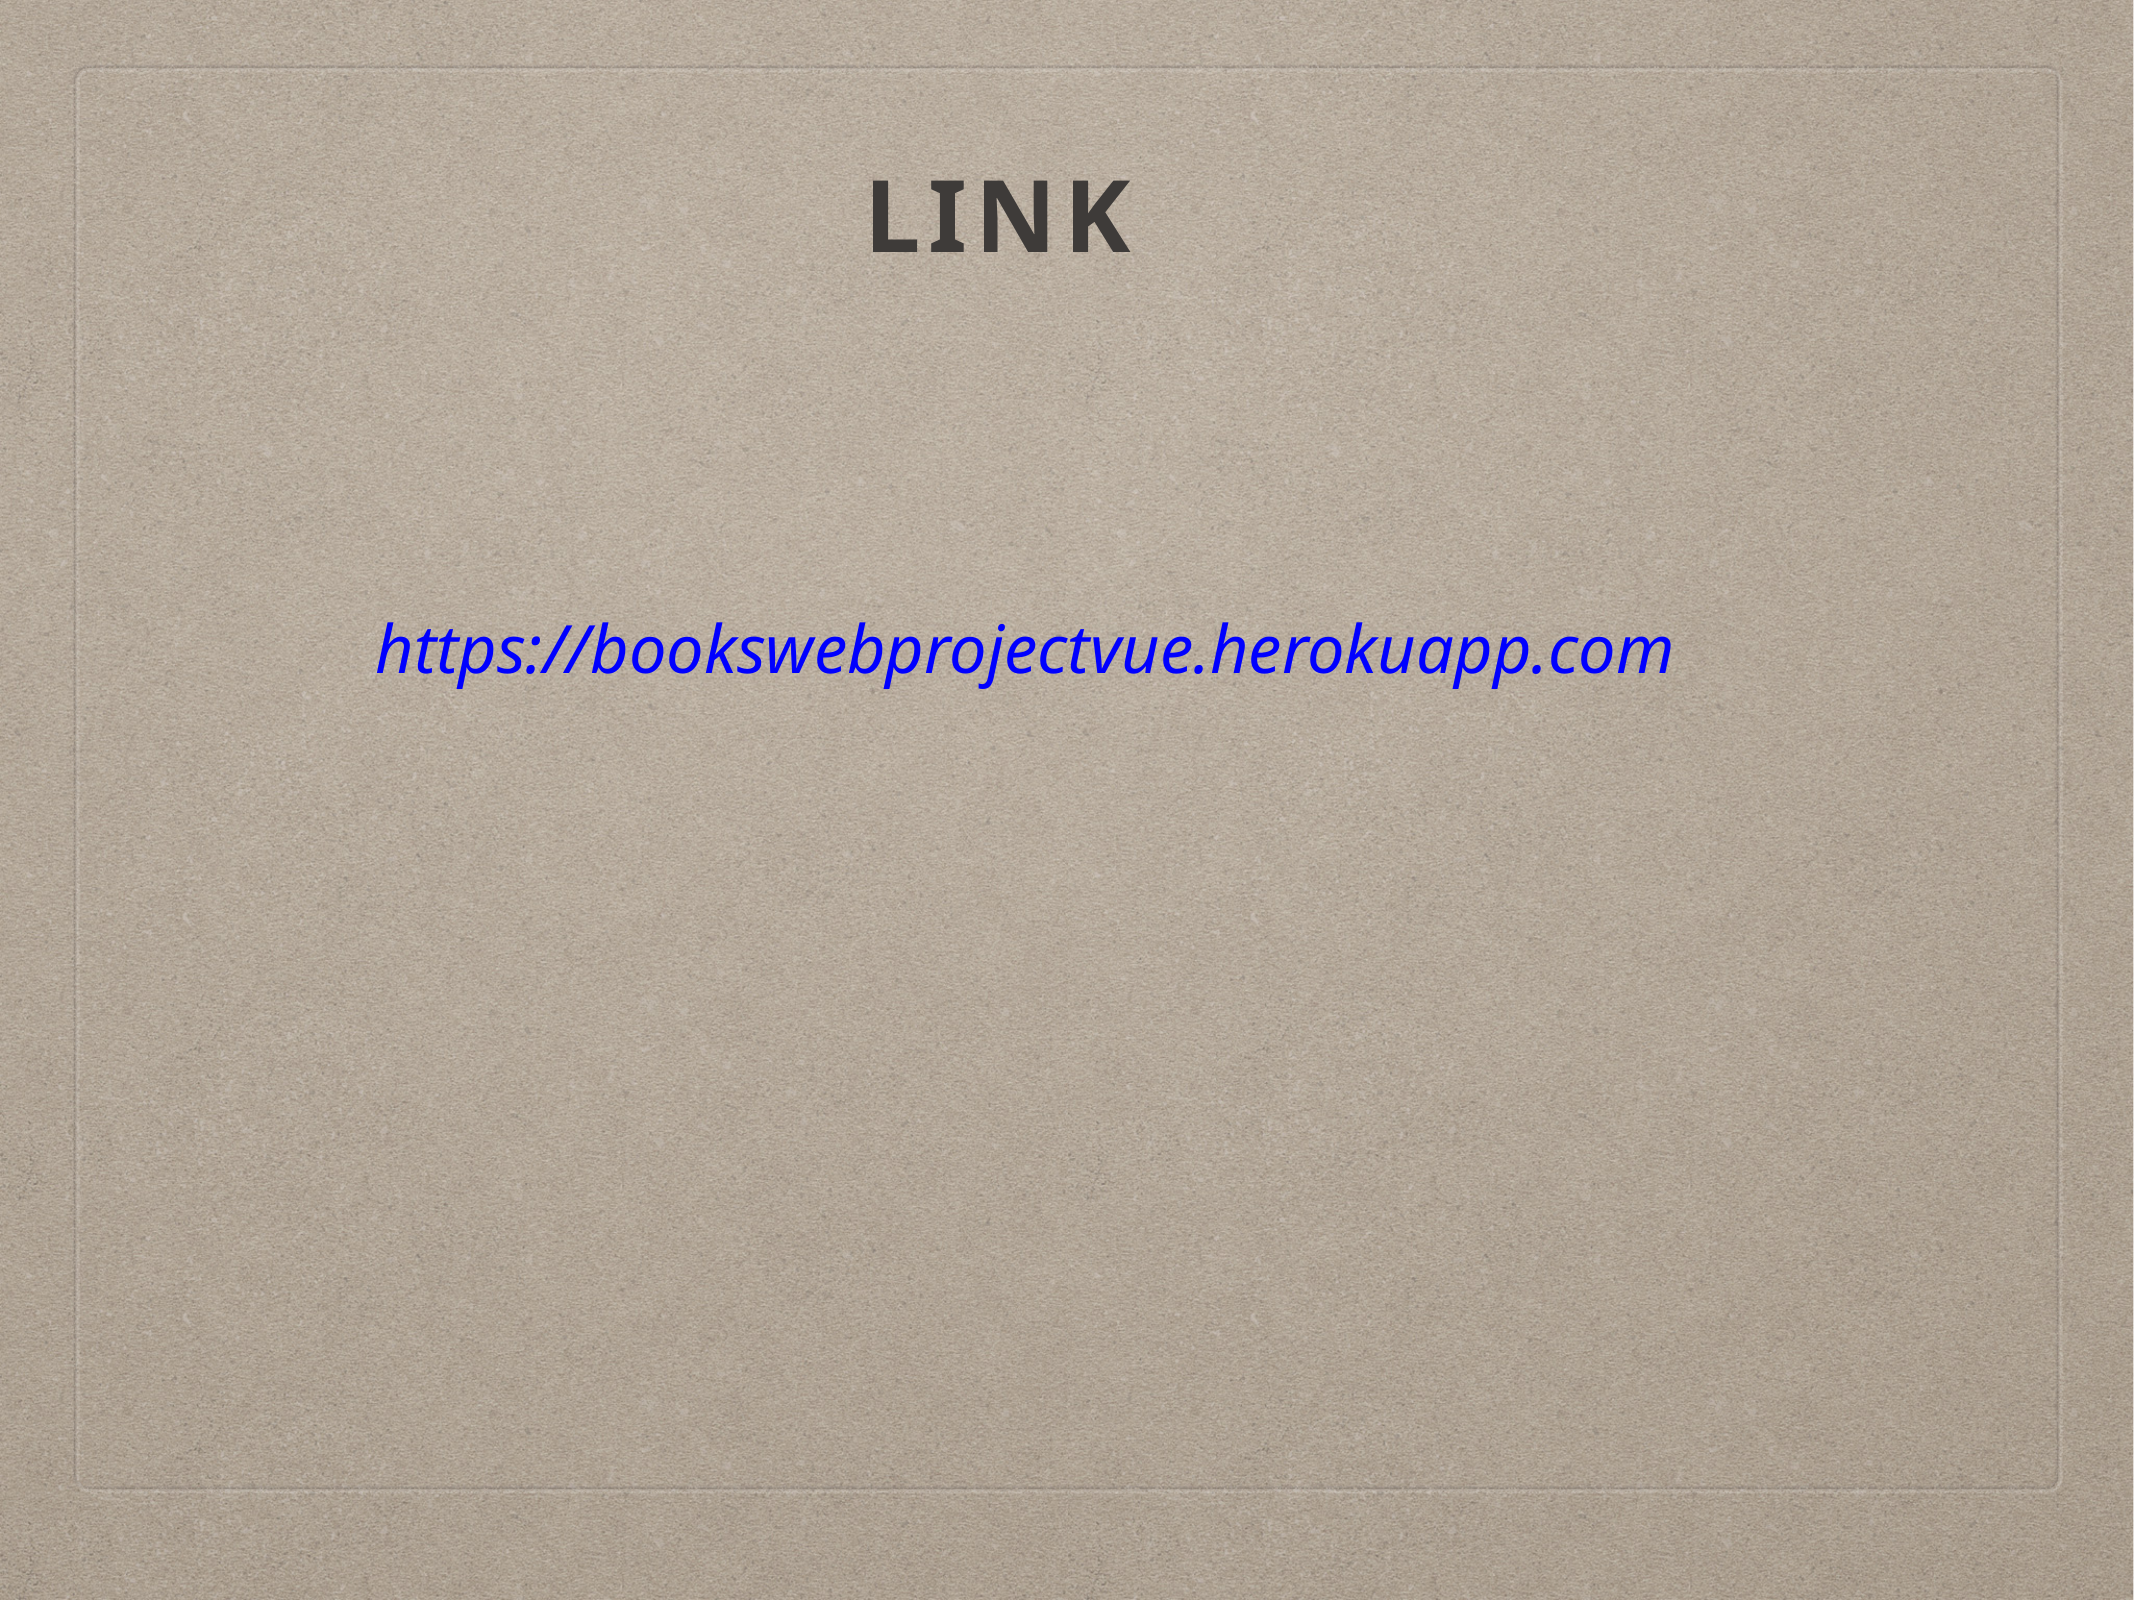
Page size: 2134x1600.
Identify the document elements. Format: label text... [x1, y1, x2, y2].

picture [0, 0, 2134, 1600]
text_box https://bookswebprojectvue.herokuapp.com [263, 598, 1789, 706]
title LINK [855, 63, 2134, 384]
